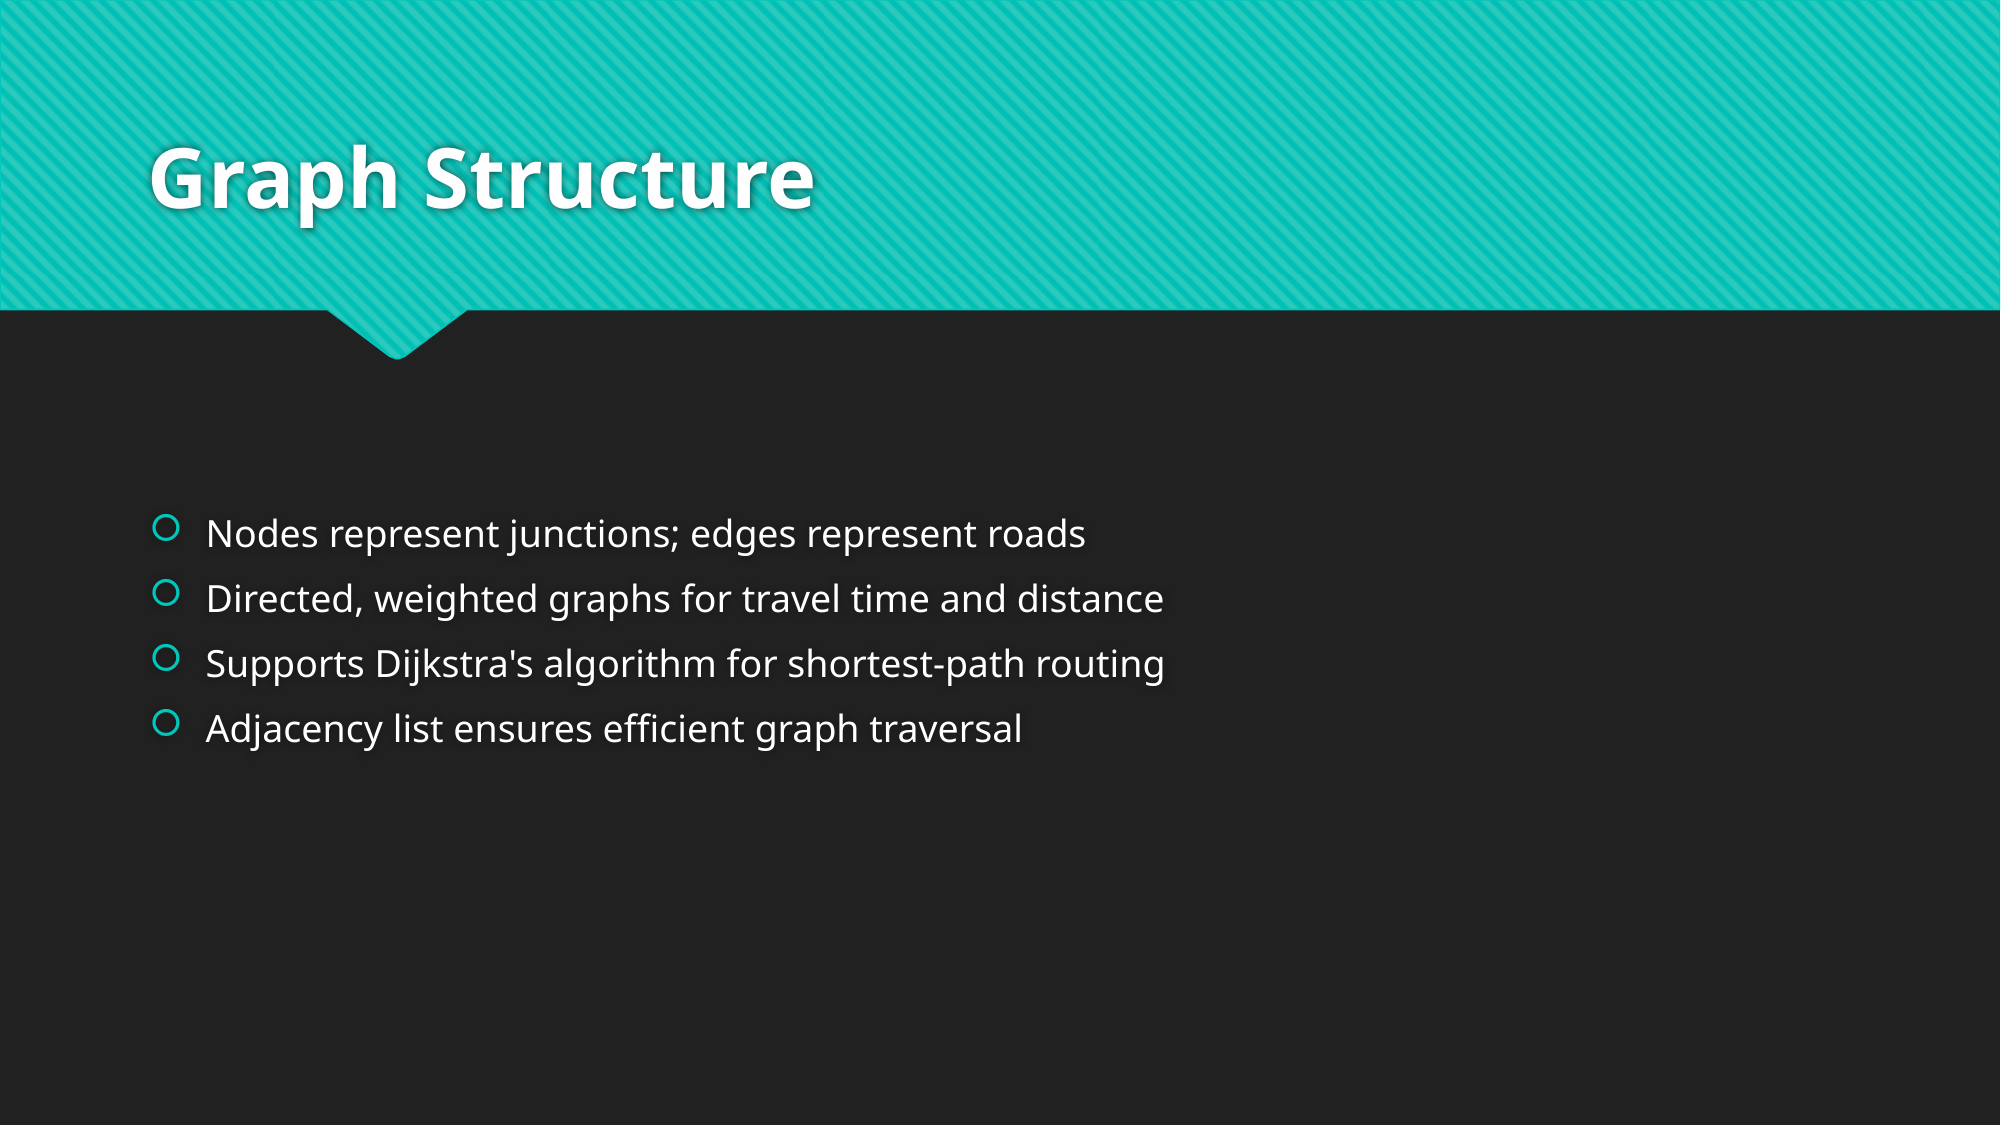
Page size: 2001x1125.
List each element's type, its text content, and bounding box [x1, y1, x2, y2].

list Nodes represent junctions; edges represent roads Directed, weighted graphs for travel time and distance Supports Dijkstra's algorithm for shortest-path routing Adjacency list ensures efficient graph traversal [134, 364, 1866, 962]
title Graph Structure [132, 73, 1868, 233]
